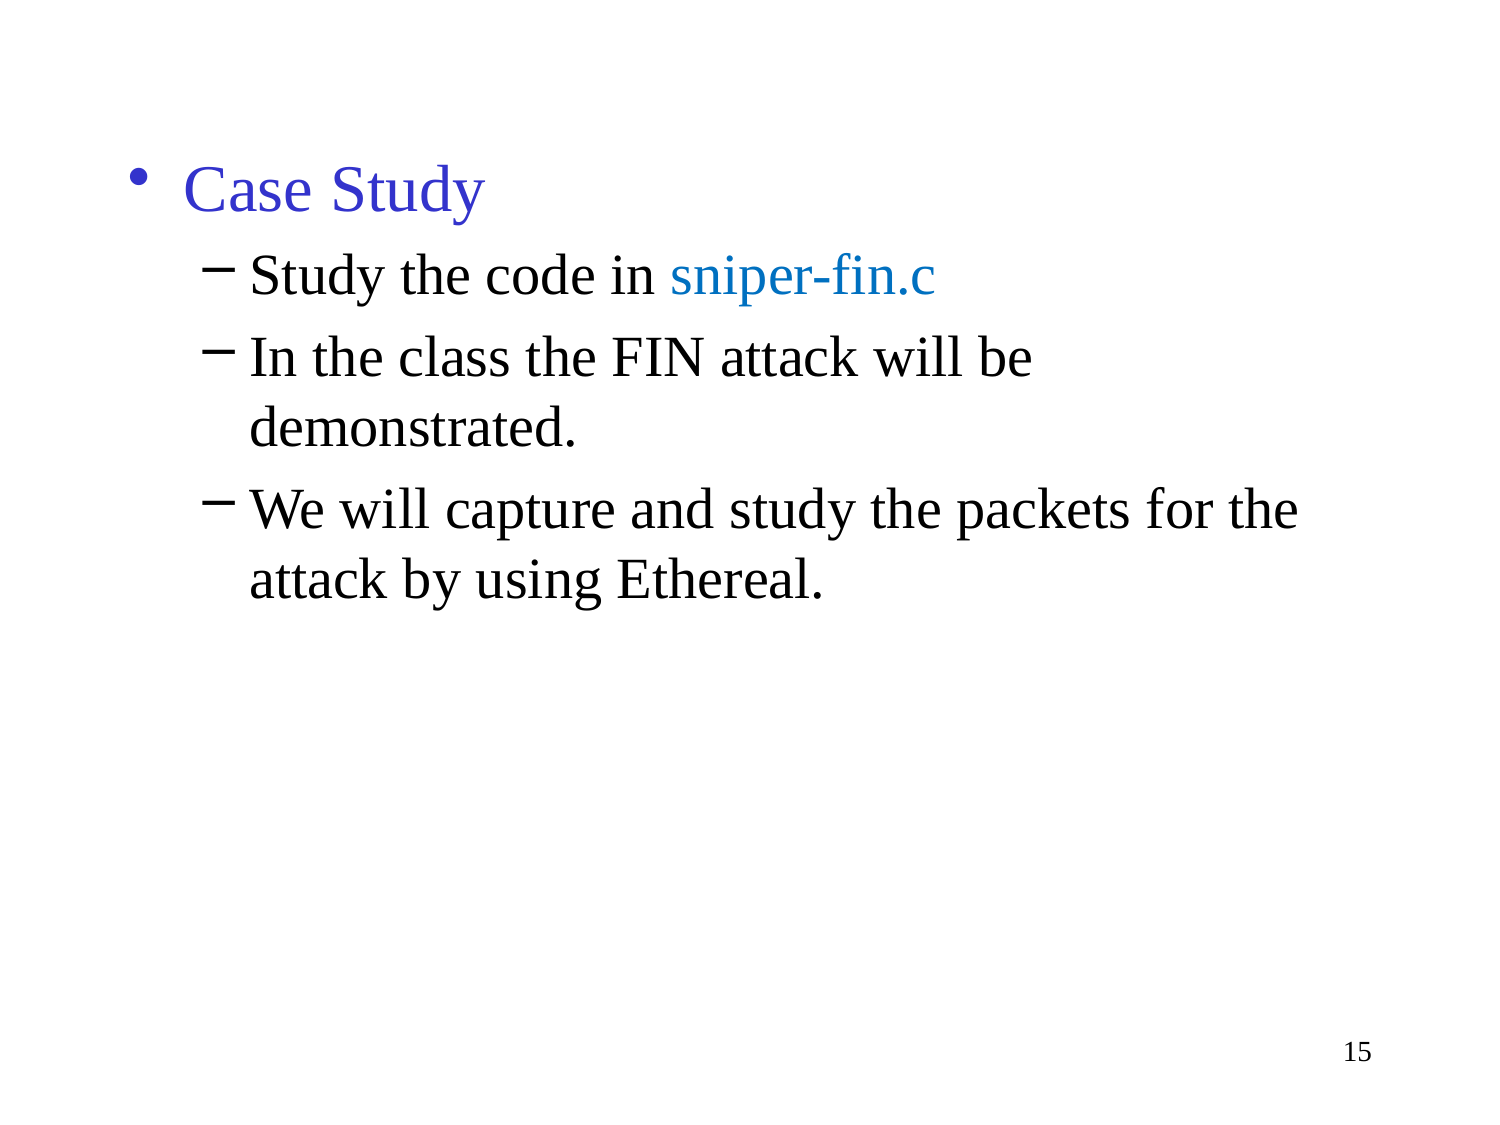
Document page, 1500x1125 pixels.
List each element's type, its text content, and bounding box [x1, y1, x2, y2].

list Case Study Study the code in sniper-fin.c In the class the FIN attack will be demonstrated. We will capture and study the packets for the attack by using Ethereal. [112, 137, 1388, 1000]
slide_number 15 [1074, 1024, 1388, 1101]
